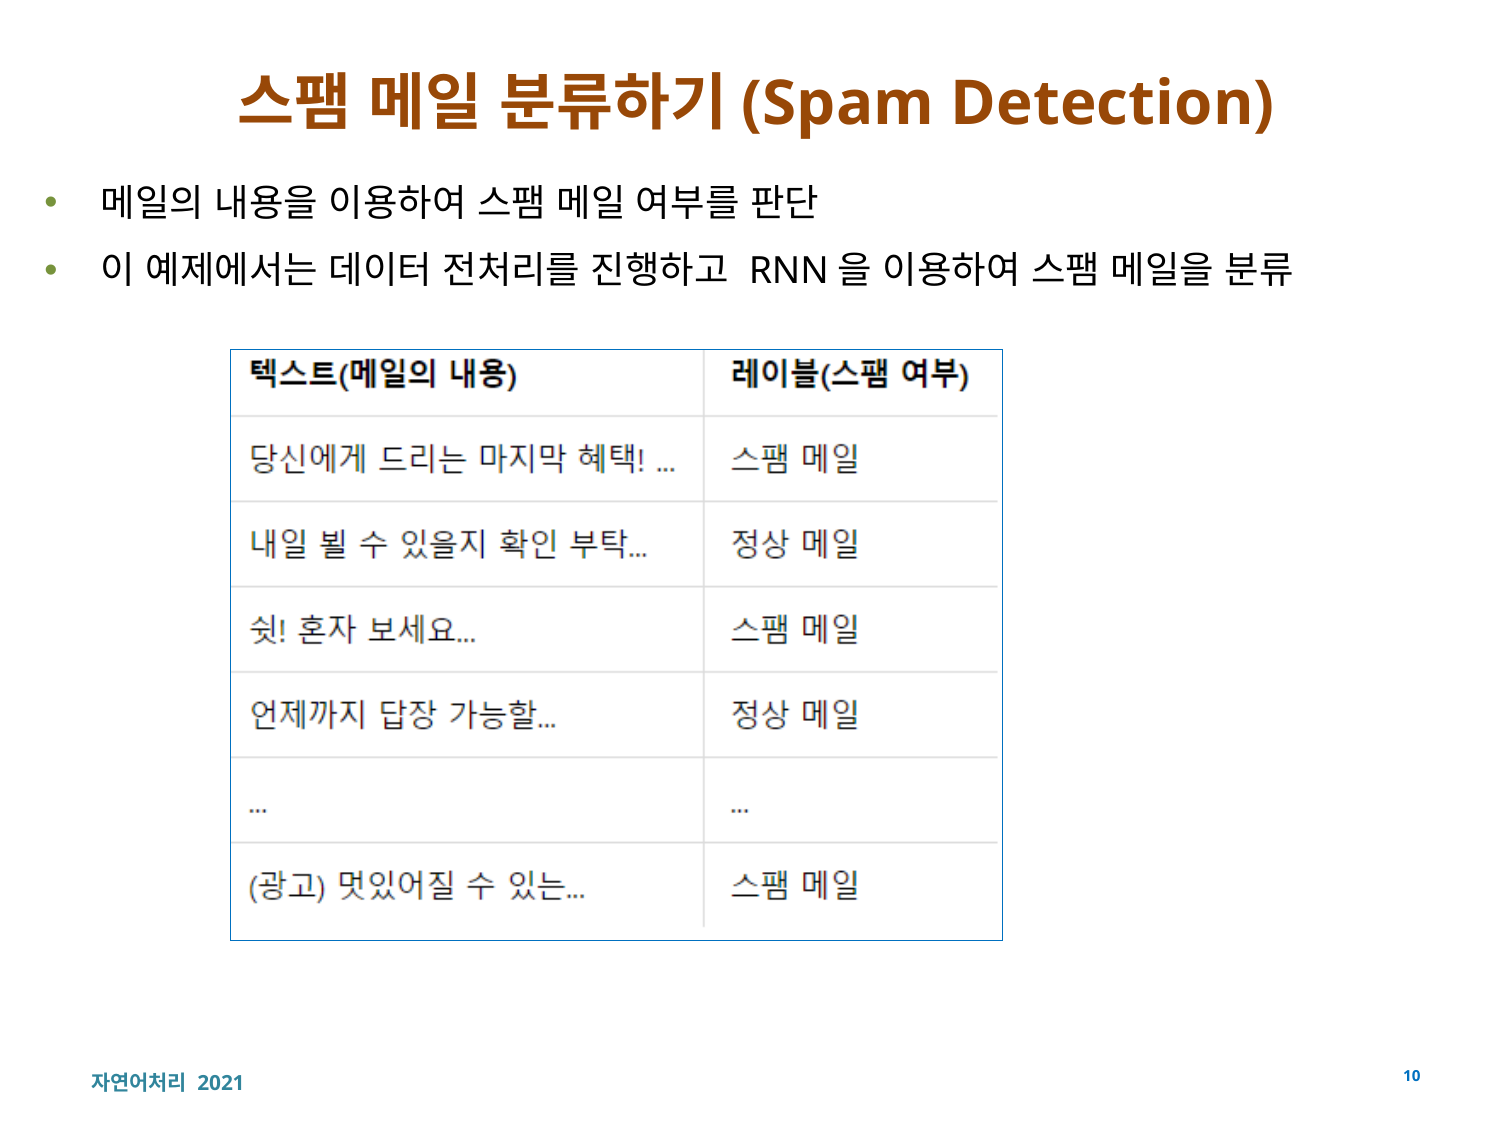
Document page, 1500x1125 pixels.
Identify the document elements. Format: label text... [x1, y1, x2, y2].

picture [229, 349, 1004, 941]
title 스팸 메일 분류하기(Spam Detection) [76, 54, 1437, 145]
list 메일의 내용을 이용하여 스팸 메일 여부를 판단 이 예제에서는 데이터 전처리를 진행하고 RNN을 이용하여 스팸 메일을 분류 [29, 148, 1471, 280]
